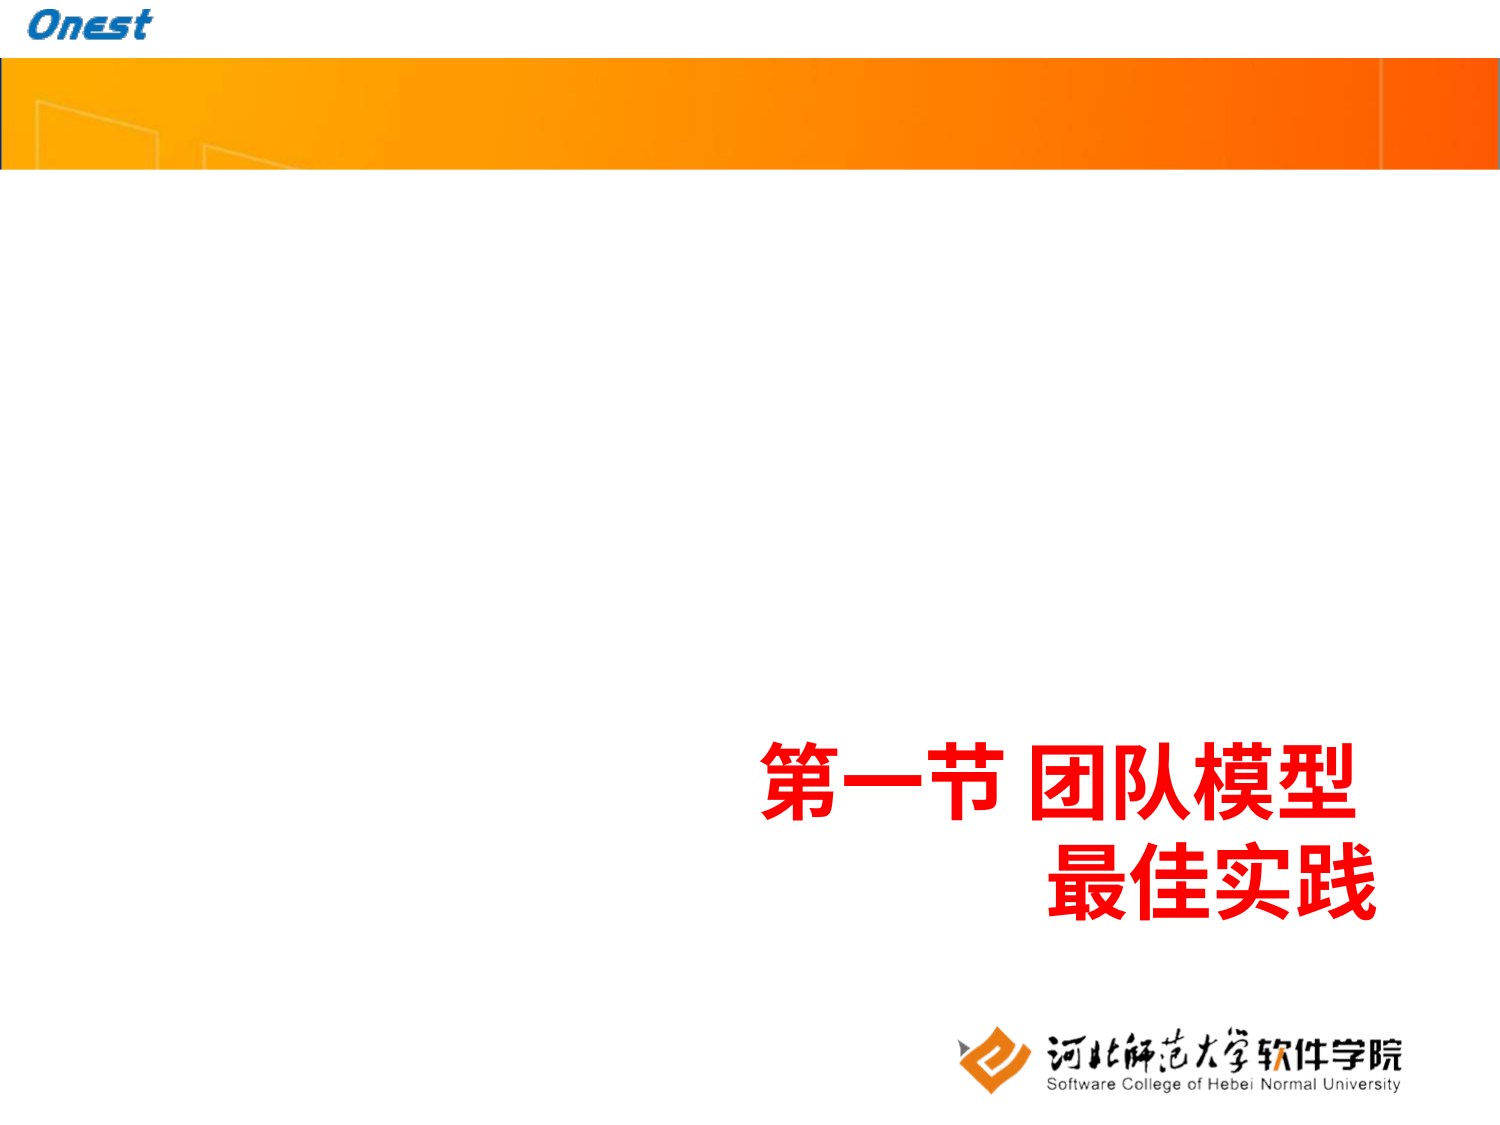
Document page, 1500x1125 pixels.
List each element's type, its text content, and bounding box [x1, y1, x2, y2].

picture [0, 58, 1500, 169]
picture [23, 9, 160, 43]
title 第一节 团队模型 最佳实践 [118, 722, 1394, 947]
picture [938, 1016, 1420, 1106]
